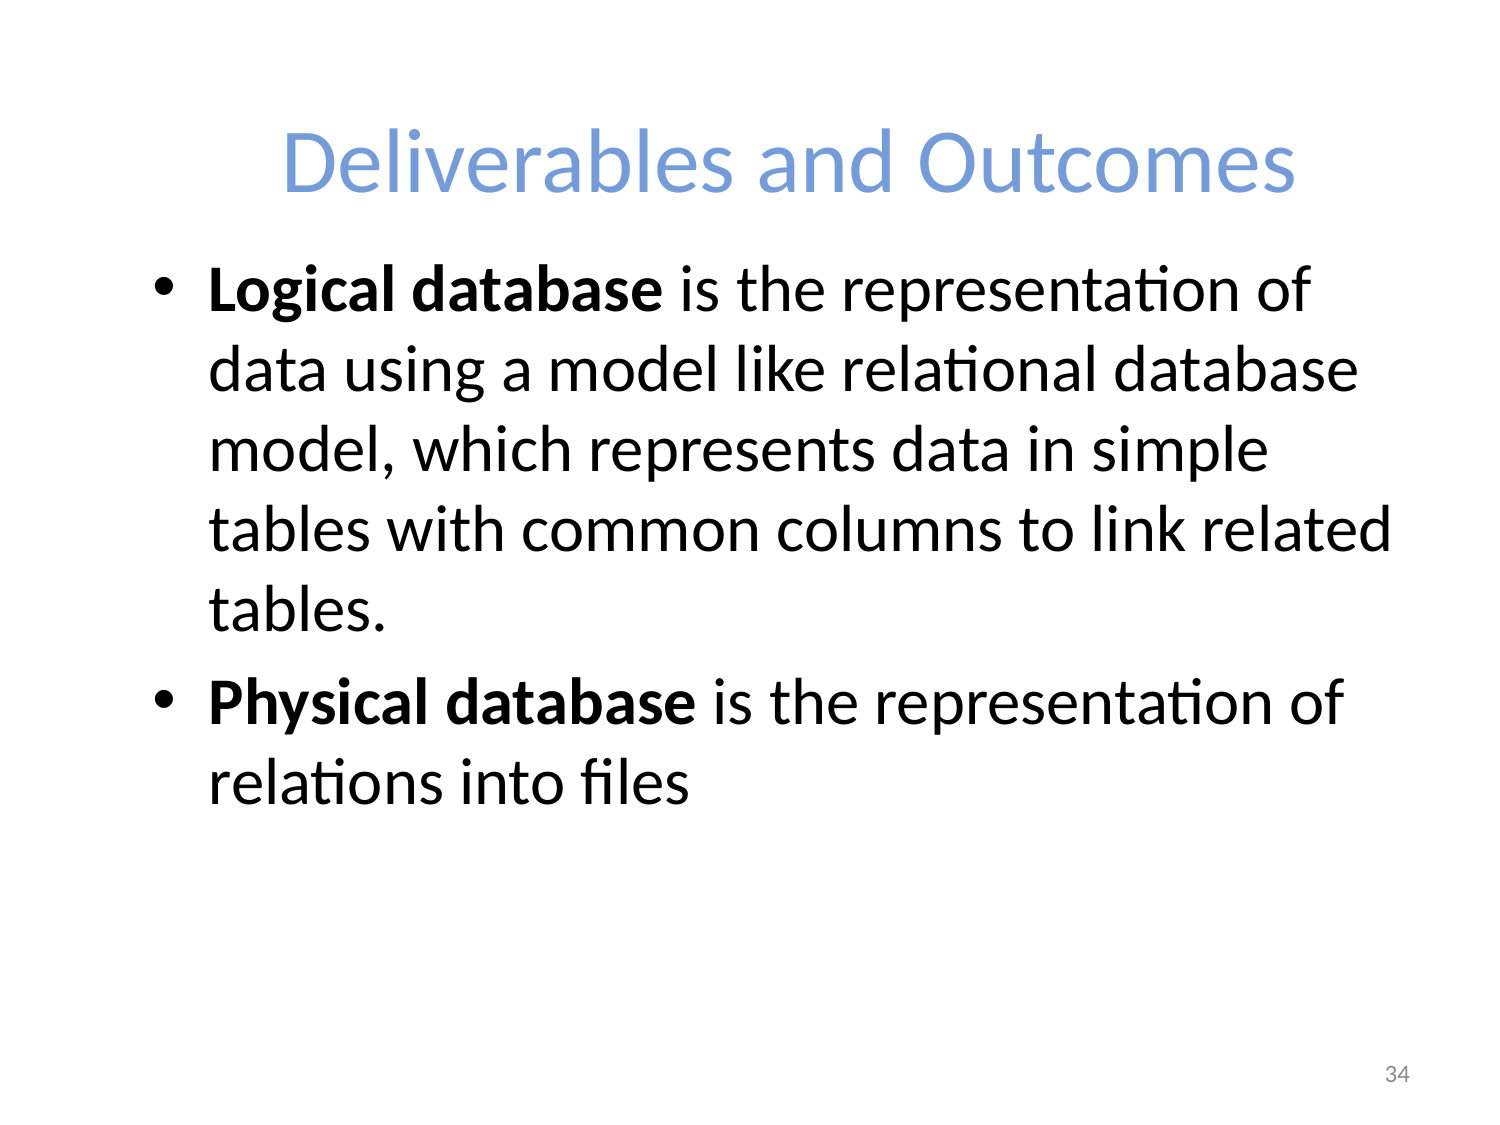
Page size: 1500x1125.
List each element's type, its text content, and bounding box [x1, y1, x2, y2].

title Deliverables and Outcomes [112, 87, 1388, 225]
list Logical database is the representation of data using a model like relational database model, which represents data in simple tables with common columns to link related tables. Physical database is the representation of relations into files [137, 237, 1413, 988]
slide_number 34 [1074, 1042, 1425, 1103]
